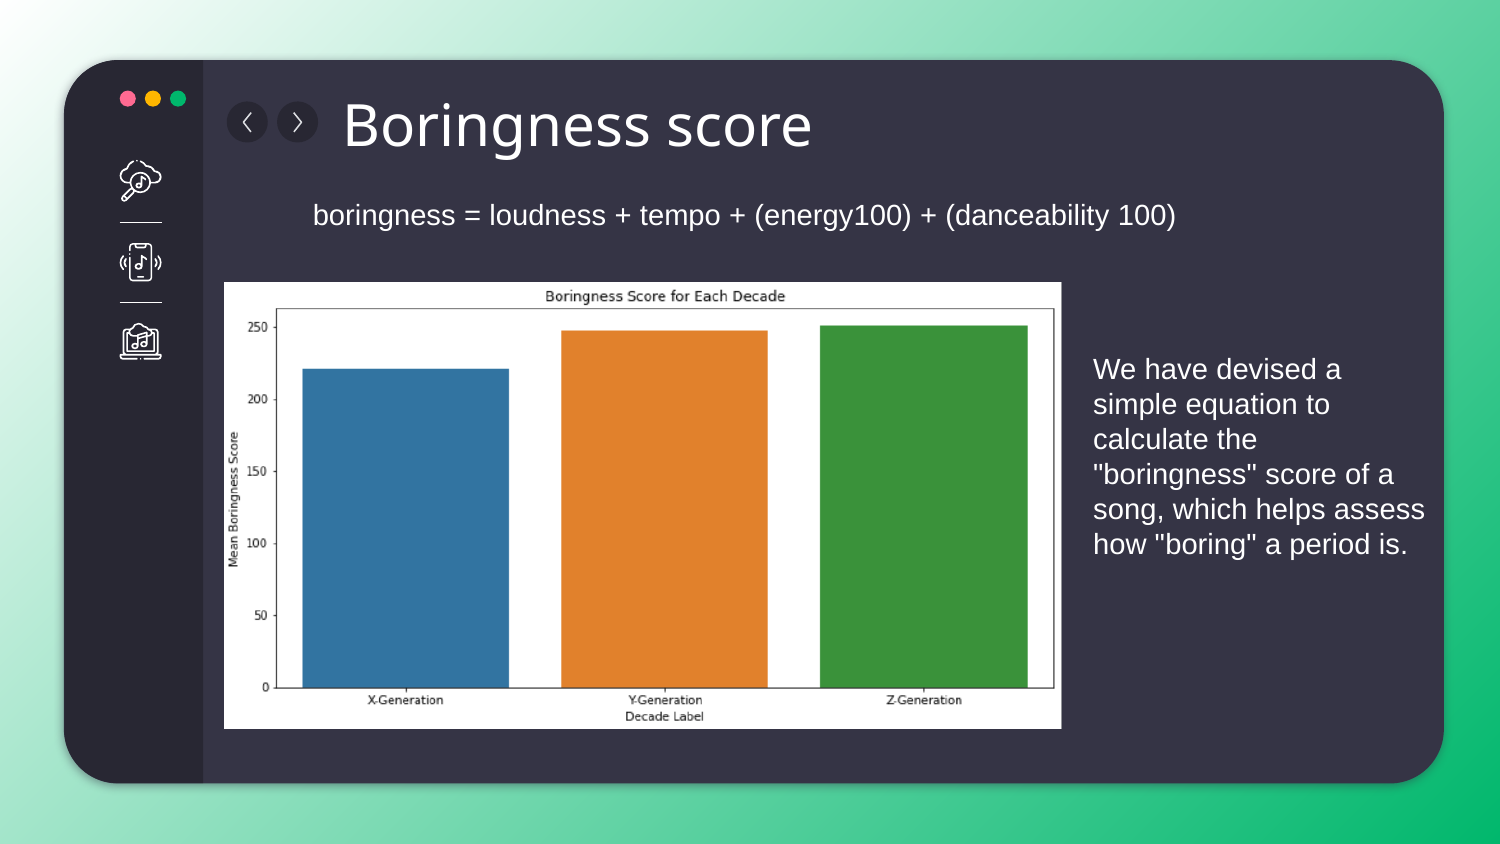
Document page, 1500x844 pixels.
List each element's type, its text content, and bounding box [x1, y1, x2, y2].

picture [223, 203, 1200, 729]
text_box boringness = loudness + tempo + (energy100) + (danceability 100) [322, 181, 1220, 247]
title Boringness score [327, 88, 1382, 167]
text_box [118, 90, 319, 360]
text_box We have devised a simple equation to calculate the "boringness" score of a song, which helps assess how "boring" a period is. [1206, 335, 1445, 576]
